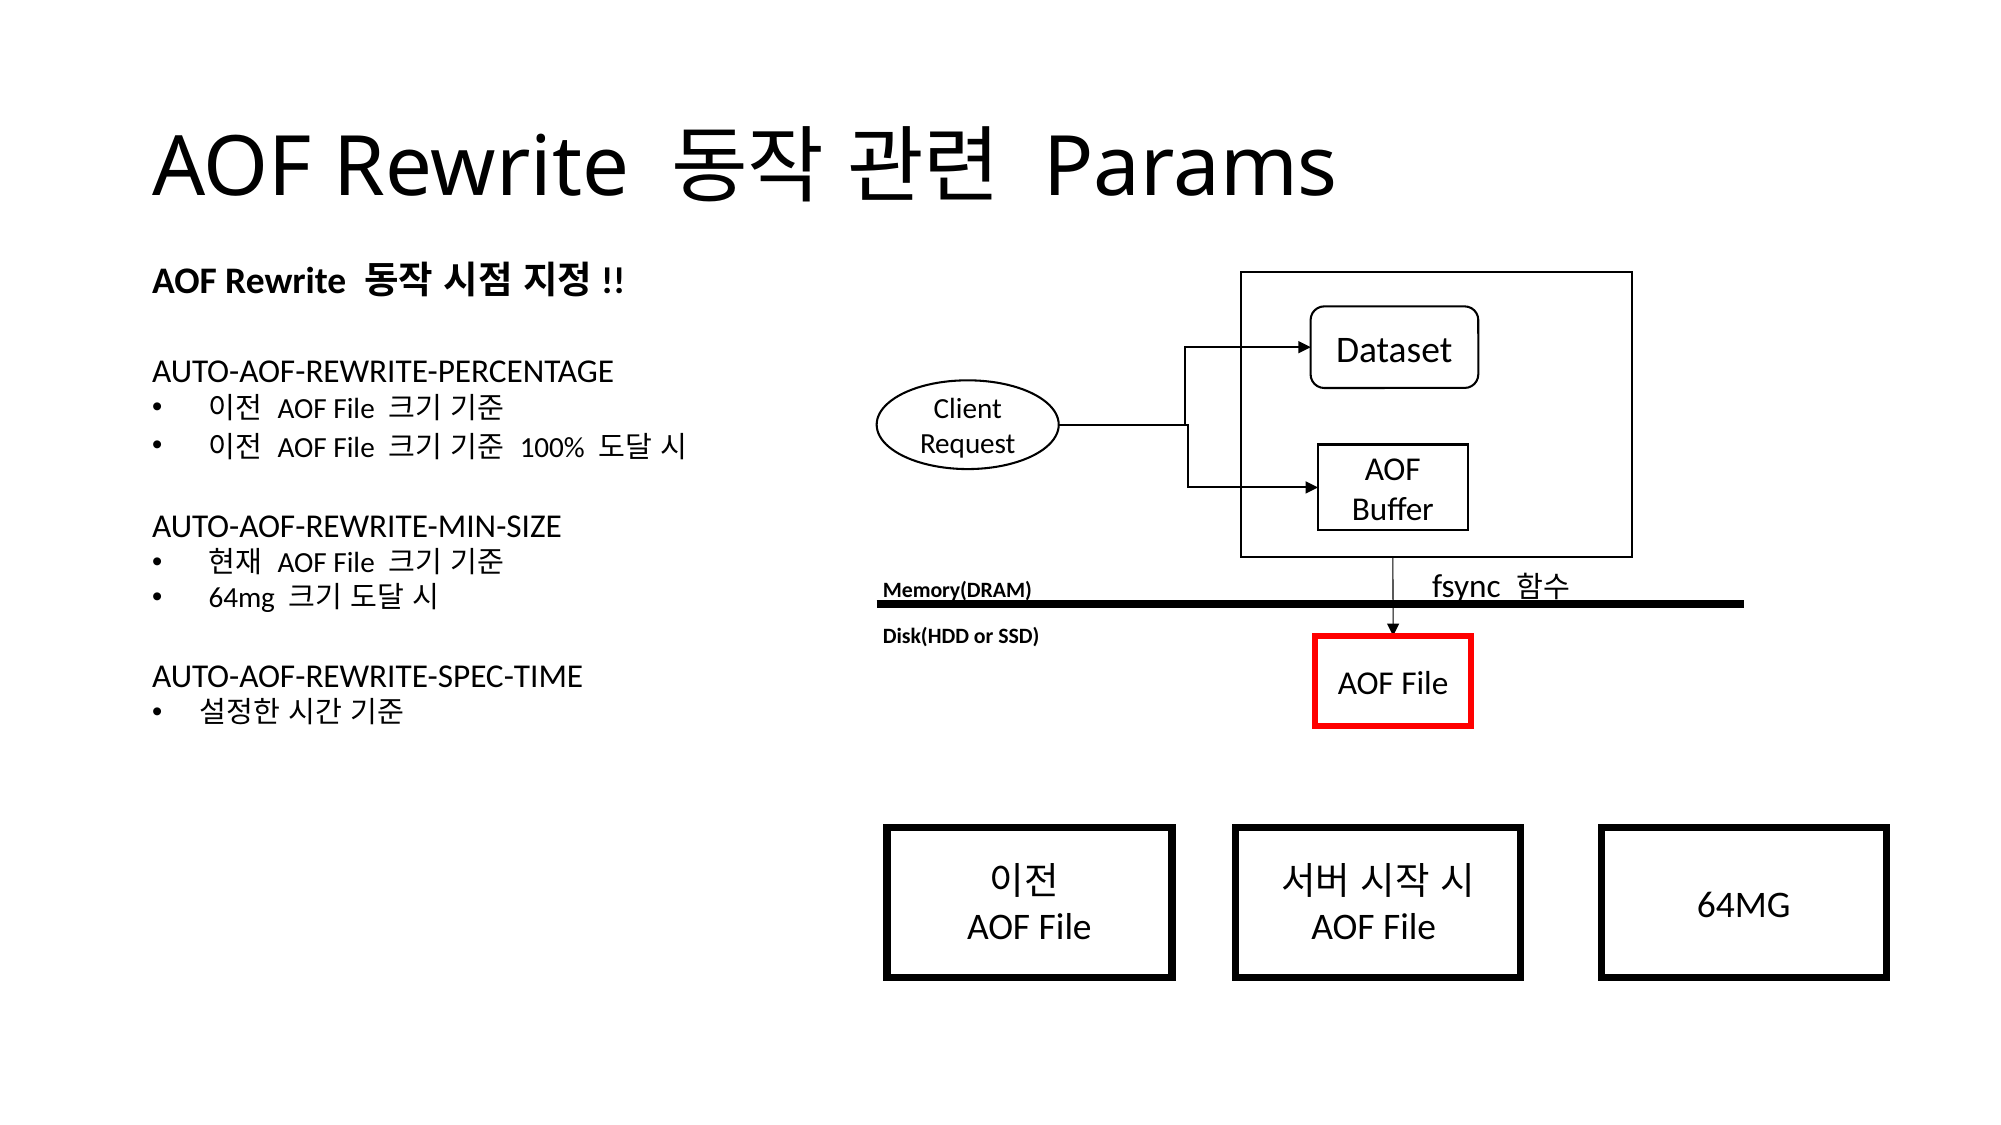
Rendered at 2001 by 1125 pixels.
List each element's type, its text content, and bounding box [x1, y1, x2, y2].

text_box AUTO-AOF-REWRITE-PERCENTAGE 이전 AOF File 크기 기준 이전 AOF File 크기 기준 100% 도달 시 AUTO-AOF-REWRITE-MIN-SIZE 현재 AOF File 크기 기준 64mg 크기 도달 시 AUTO-AOF-REWRITE-SPEC-TIME 설정한 시간 기준 [137, 341, 809, 776]
text_box 64MG [1600, 826, 1887, 978]
text_box AOF Rewrite 동작 시점 지정!! [137, 248, 896, 309]
text_box 서버 시작 시 AOF File [1235, 826, 1522, 978]
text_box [868, 271, 1744, 727]
text_box 이전 AOF File [886, 826, 1173, 978]
title AOF Rewrite 동작 관련 Params [137, 59, 1863, 278]
